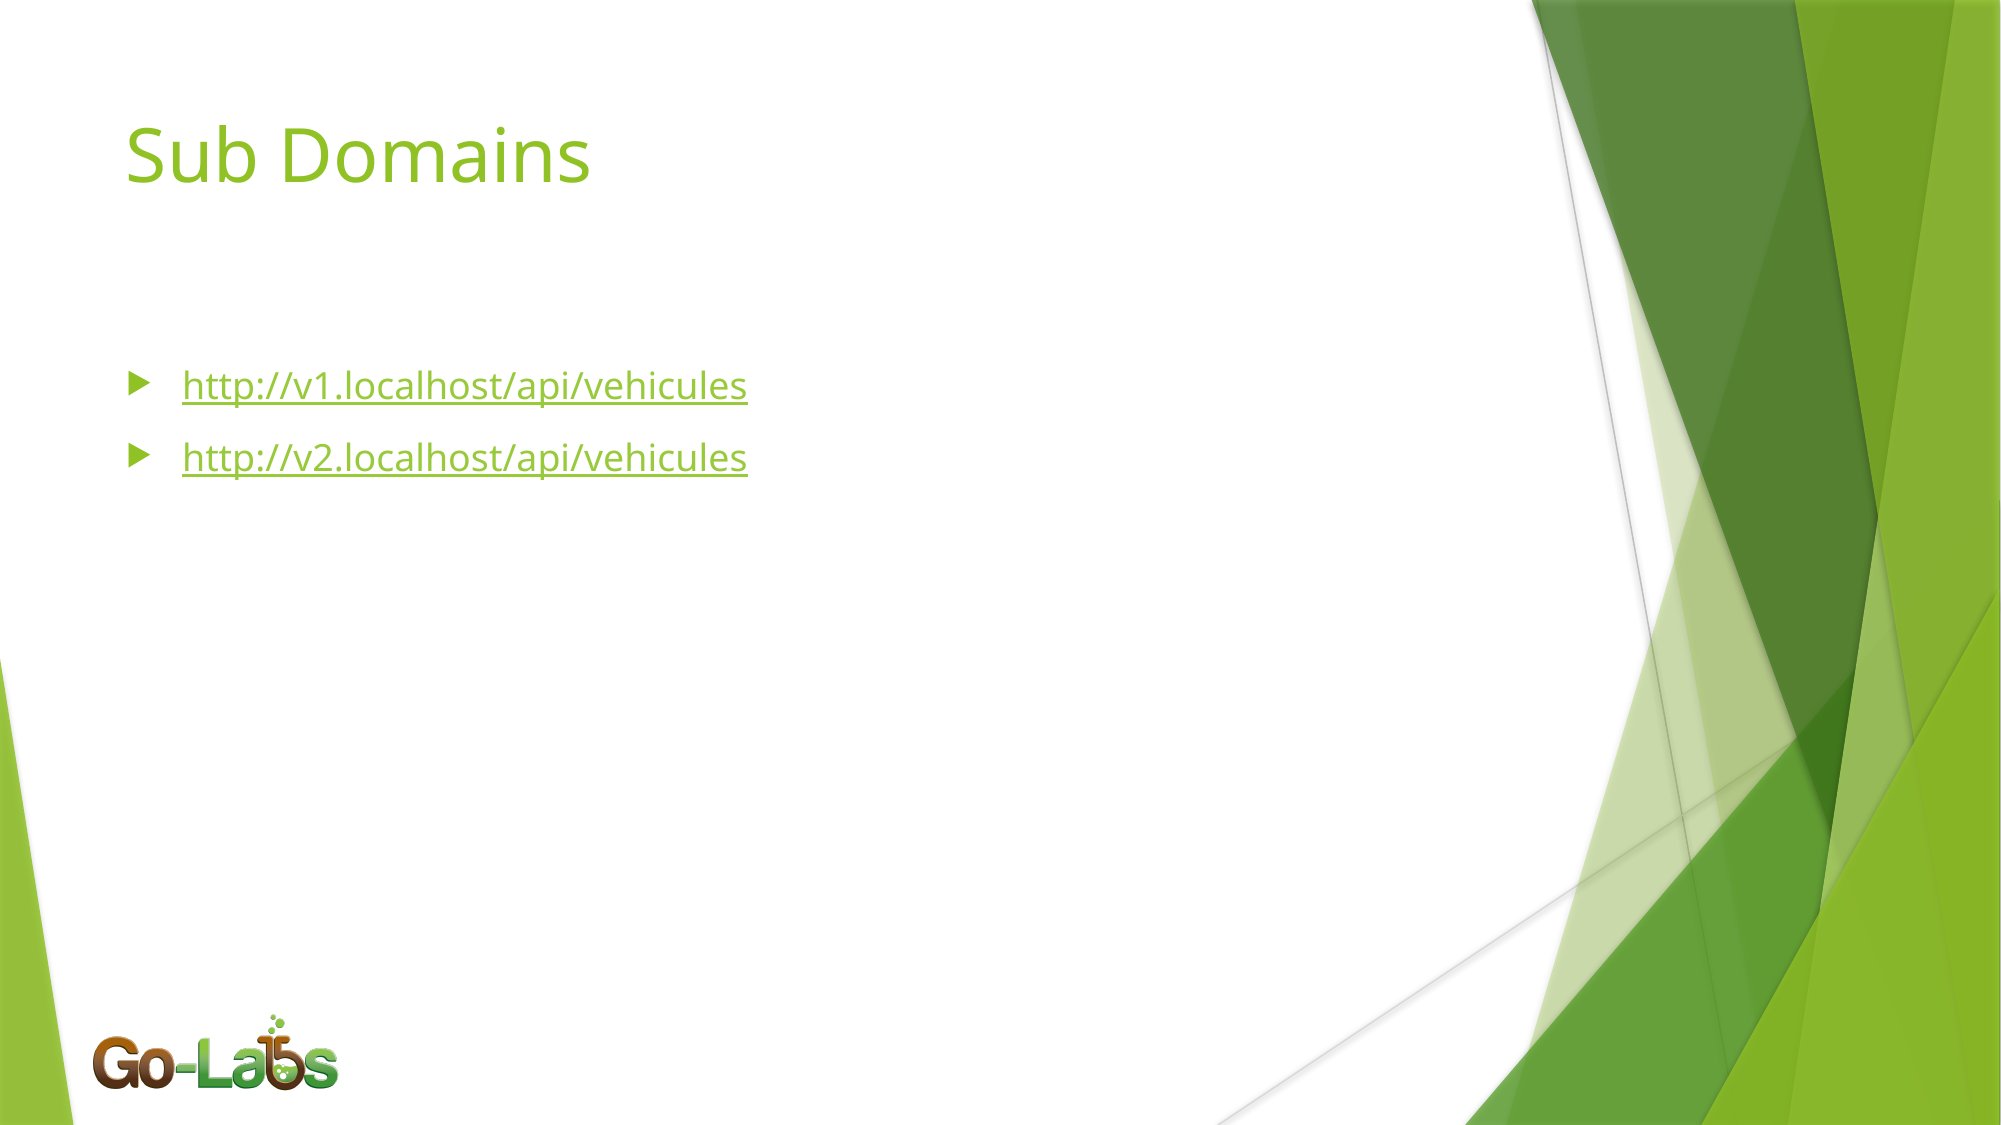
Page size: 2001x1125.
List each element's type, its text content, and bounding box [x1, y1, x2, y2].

title Sub Domains [111, 99, 1522, 317]
list http://v1.localhost/api/vehicules http://v2.localhost/api/vehicules [111, 354, 1522, 991]
picture [88, 1008, 343, 1093]
